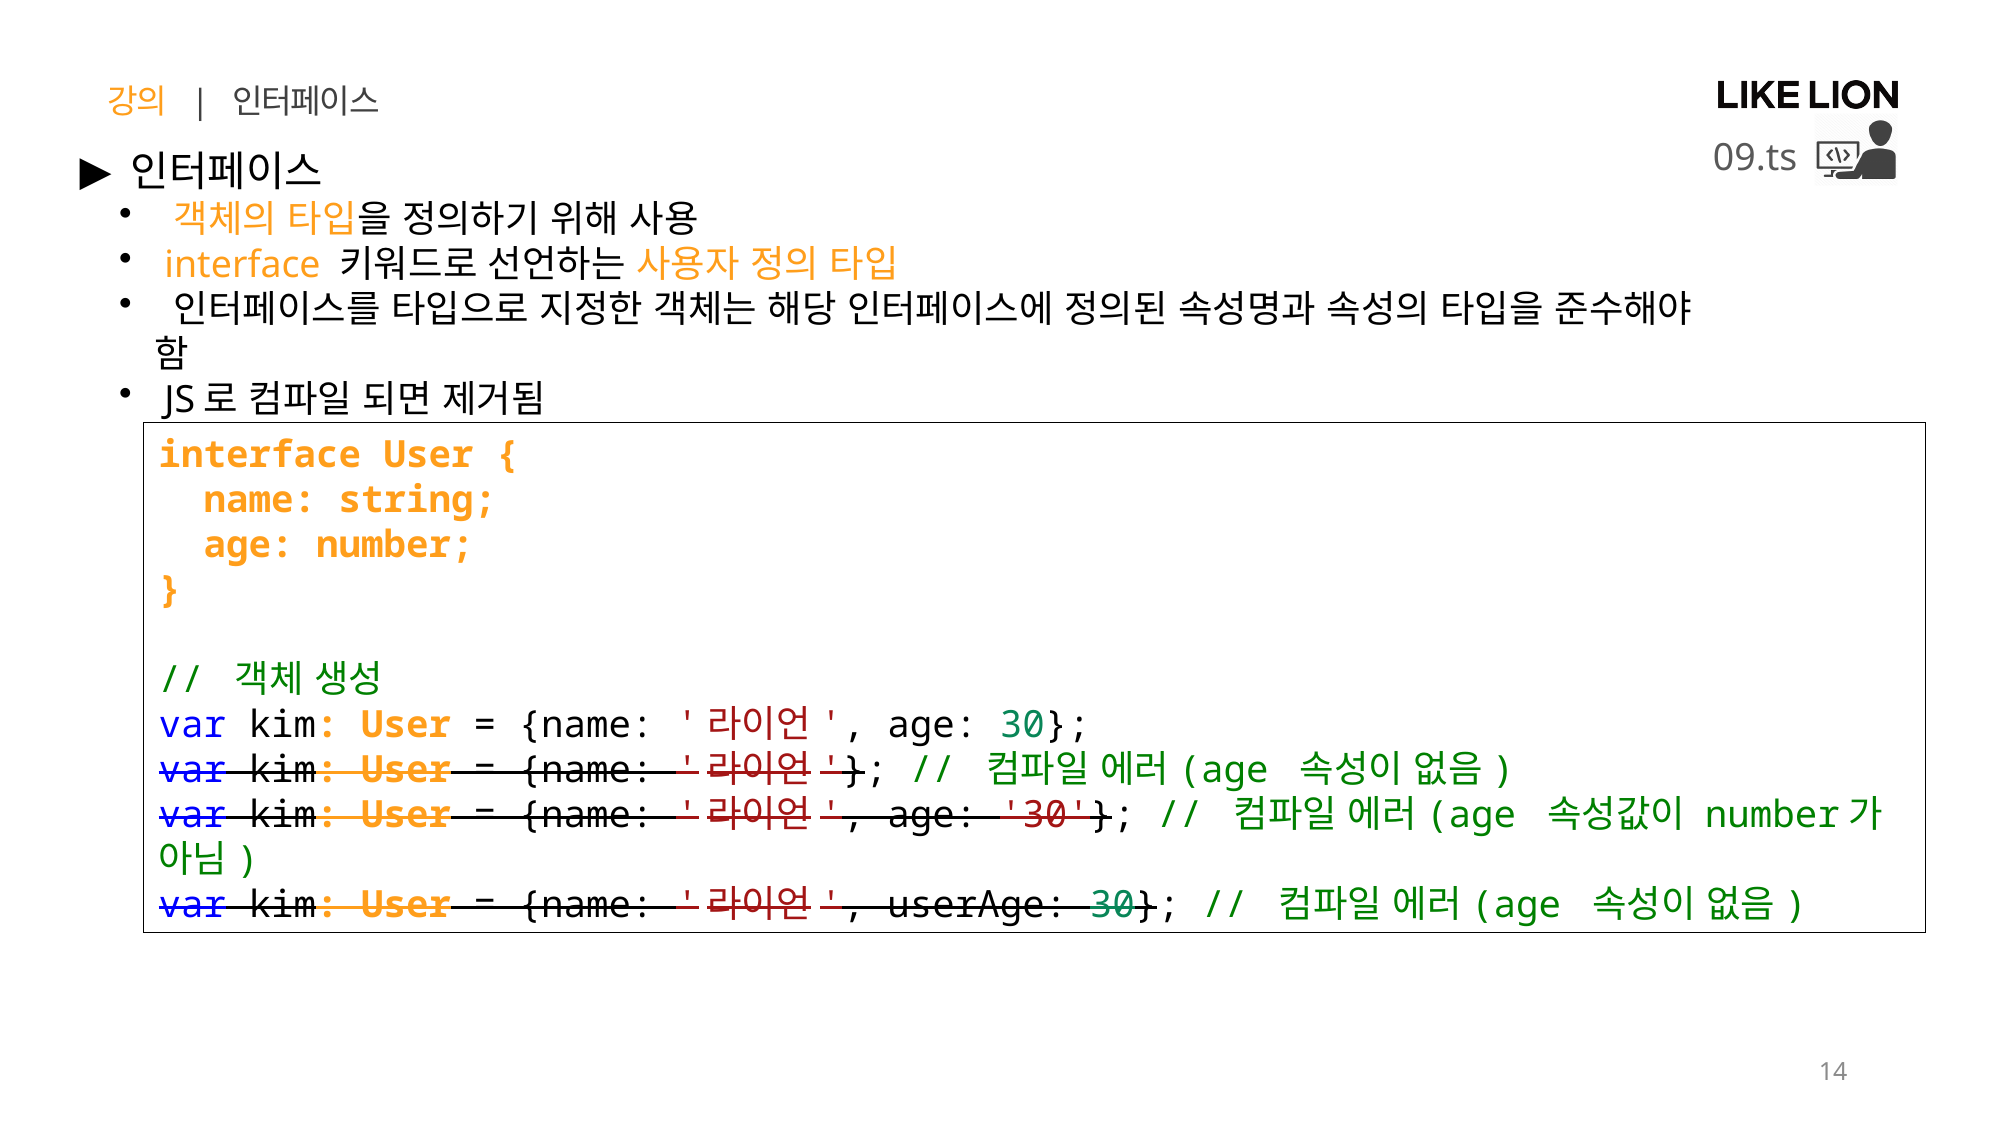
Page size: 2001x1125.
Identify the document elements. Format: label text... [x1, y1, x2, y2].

picture [1718, 80, 1898, 109]
picture [1814, 113, 1898, 186]
text_box interface User { name: string; age: number; } // 객체 생성 var kim: User = {name: '라이언', age: 30}; var kim: User = {name: '라이언'}; // 컴파일 에러(age 속성이 없음) var kim: User = {name: '라이언', age: '30'}; // 컴파일 에러(age 속성값이 number가 아님) var kim: User = {name: '라이언', userAge: 30}; // 컴파일 에러(age 속성이 없음) [143, 422, 1926, 933]
text_box 강의 | 인터페이스 [92, 72, 866, 128]
text_box 인터페이스 객체의 타입을 정의하기 위해 사용 interface 키워드로 선언하는 사용자 정의 타입 인터페이스를 타입으로 지정한 객체는 해당 인터페이스에 정의된 속성명과 속성의 타입을 준수해야 함 JS로 컴파일 되면 제거됨 [64, 137, 1733, 427]
text_box 09.ts [1424, 125, 1812, 186]
slide_number 14 [1412, 1042, 1863, 1103]
